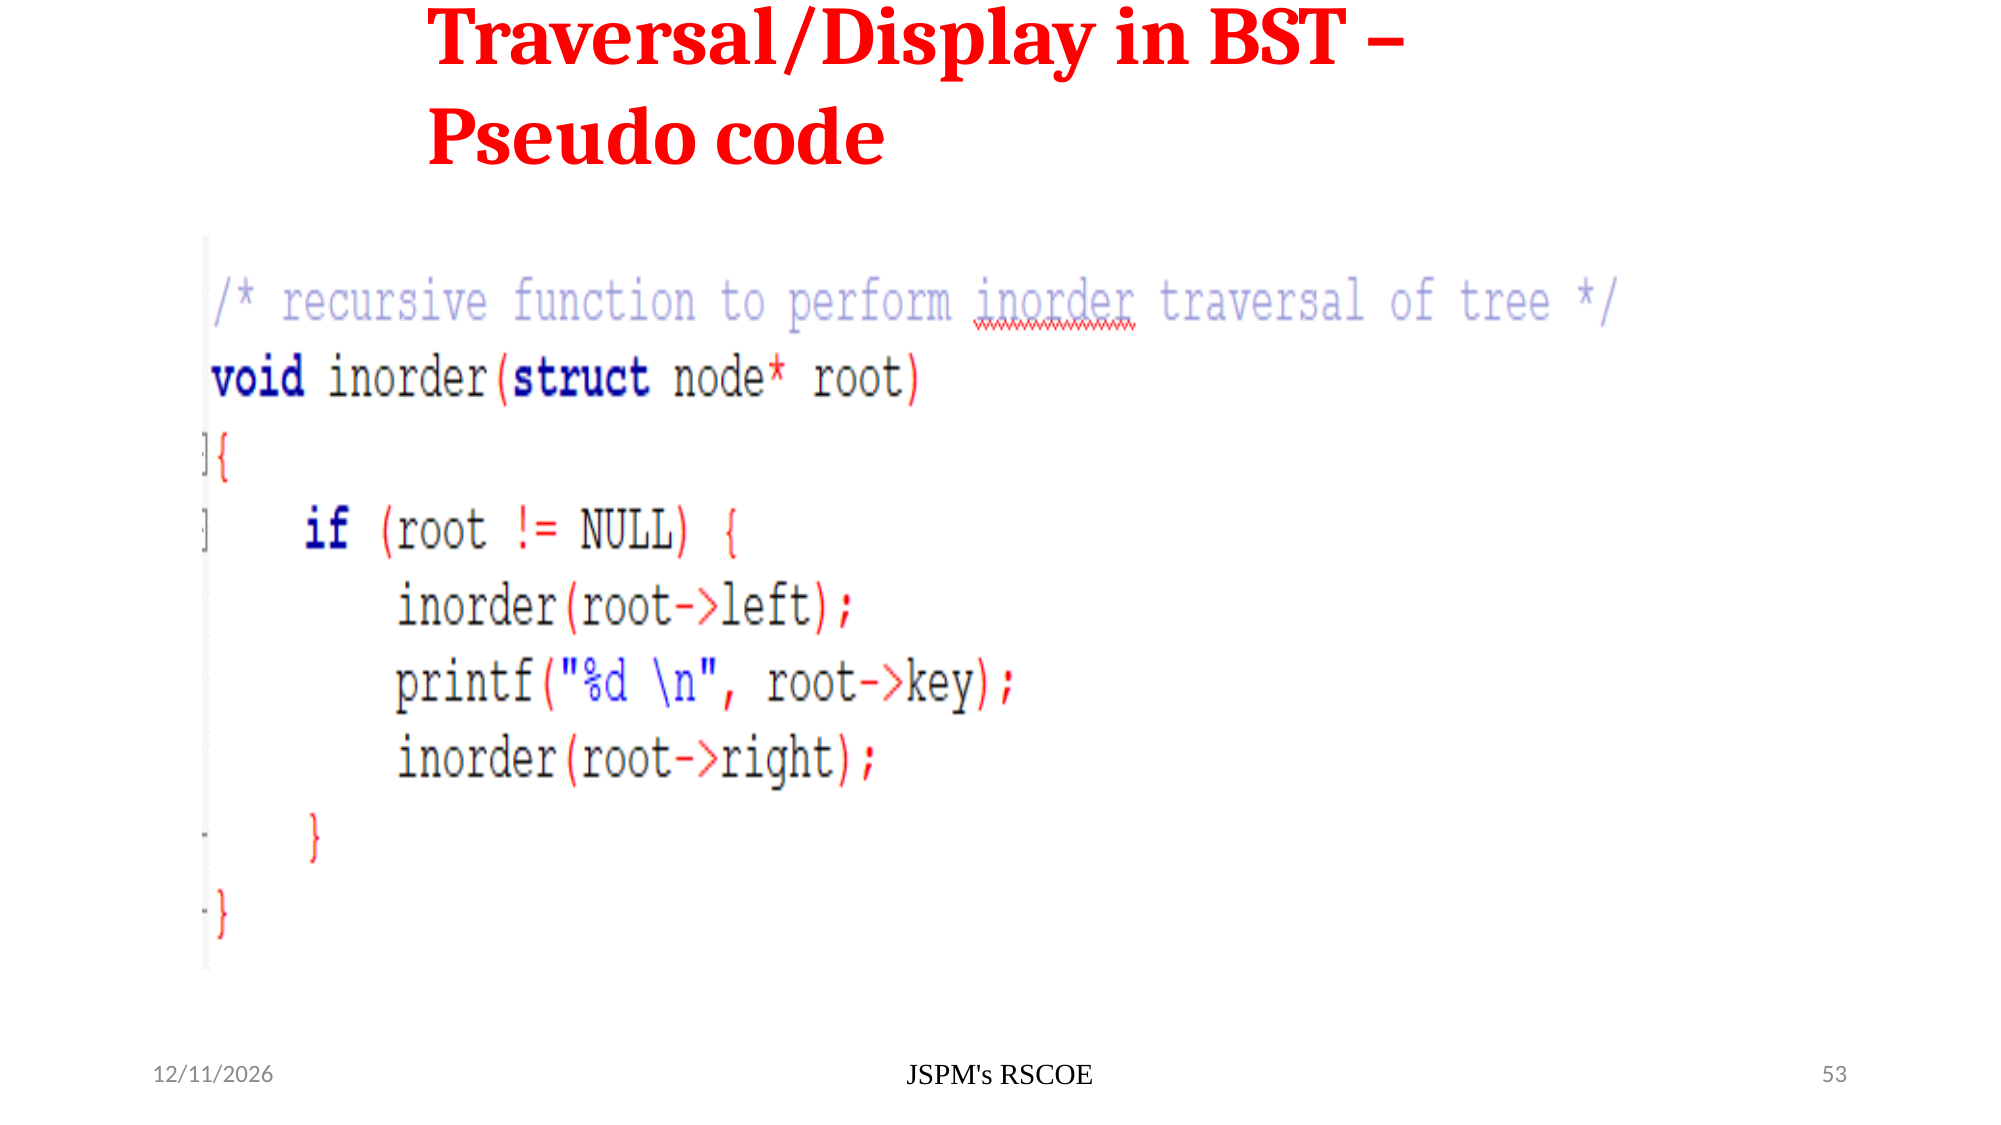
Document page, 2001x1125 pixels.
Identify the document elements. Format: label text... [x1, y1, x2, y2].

text_box Traversal/Display in BST – Pseudo code [412, 0, 1688, 163]
picture [202, 235, 1802, 971]
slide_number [137, 1042, 588, 1103]
footer JSPM's RSCOE [662, 1042, 1338, 1103]
slide_number 53 [1412, 1042, 1863, 1103]
